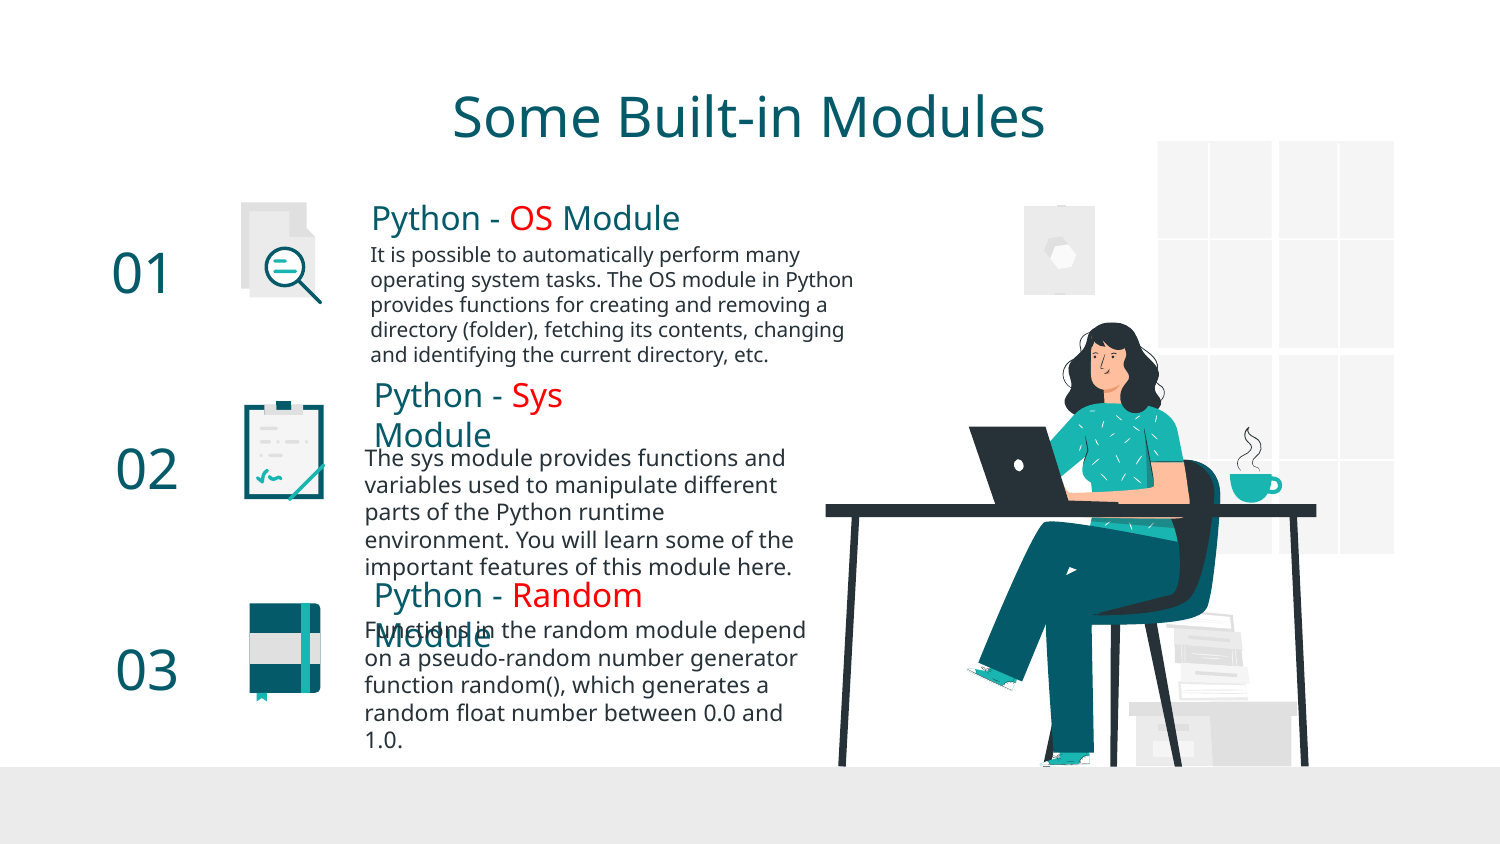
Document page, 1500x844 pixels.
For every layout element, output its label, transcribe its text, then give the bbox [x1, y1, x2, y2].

title 03 [70, 618, 195, 702]
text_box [243, 401, 327, 502]
title Some Built-in Modules [118, 88, 1382, 142]
subtitle It is possible to automatically perform many operating system tasks. The OS module in Python provides functions for creating and removing a directory (folder), fetching its contents, changing and identifying the current directory, etc. [355, 238, 890, 382]
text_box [825, 322, 1317, 767]
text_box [240, 202, 323, 305]
subtitle The sys module provides functions and variables used to manipulate different parts of the Python runtime environment. You will learn some of the important features of this module here. [349, 436, 820, 596]
subtitle Python - OS Module [355, 193, 700, 238]
title 01 [66, 222, 192, 297]
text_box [249, 603, 321, 702]
subtitle Python - Sys Module [358, 391, 702, 436]
subtitle Python - Random Module [358, 591, 760, 637]
subtitle Functions in the random module depend on a pseudo-random number generator function random(), which generates a random float number between 0.0 and 1.0. [349, 639, 821, 769]
title 02 [70, 418, 195, 501]
